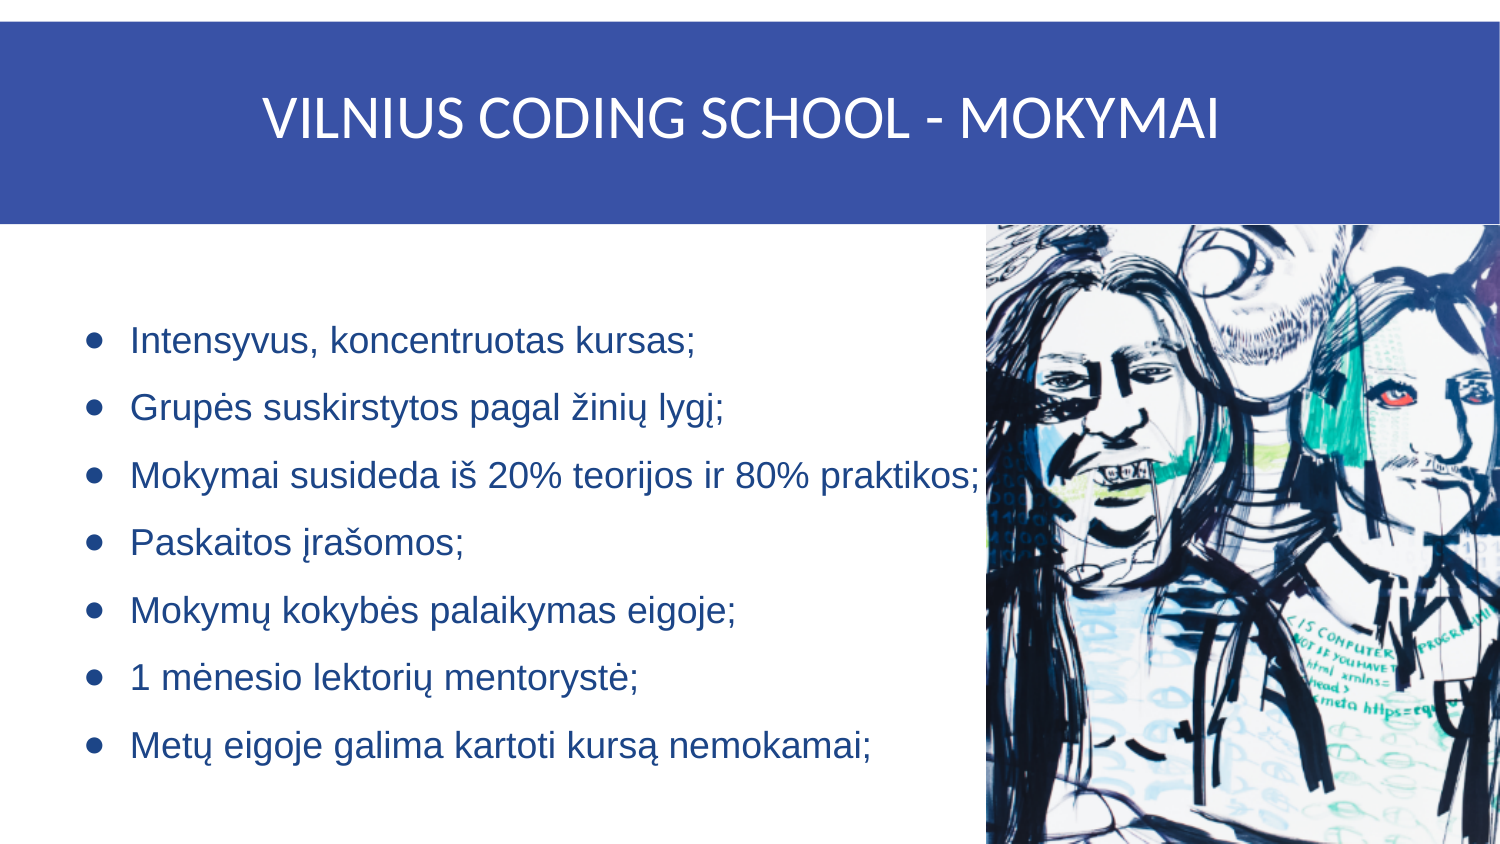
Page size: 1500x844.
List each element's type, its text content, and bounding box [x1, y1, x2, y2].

text_box Intensyvus, koncentruotas kursas; Grupės suskirstytos pagal žinių lygį; Mokymai susideda iš 20% teorijos ir 80% praktikos; Paskaitos įrašomos; Mokymų kokybės palaikymas eigoje; 1 mėnesio lektorių mentorystė; Metų eigoje galima kartoti kursą nemokamai; [51, 278, 981, 844]
picture [986, 224, 1500, 844]
title VILNIUS CODING SCHOOL - MOKYMAI [51, 72, 1449, 167]
